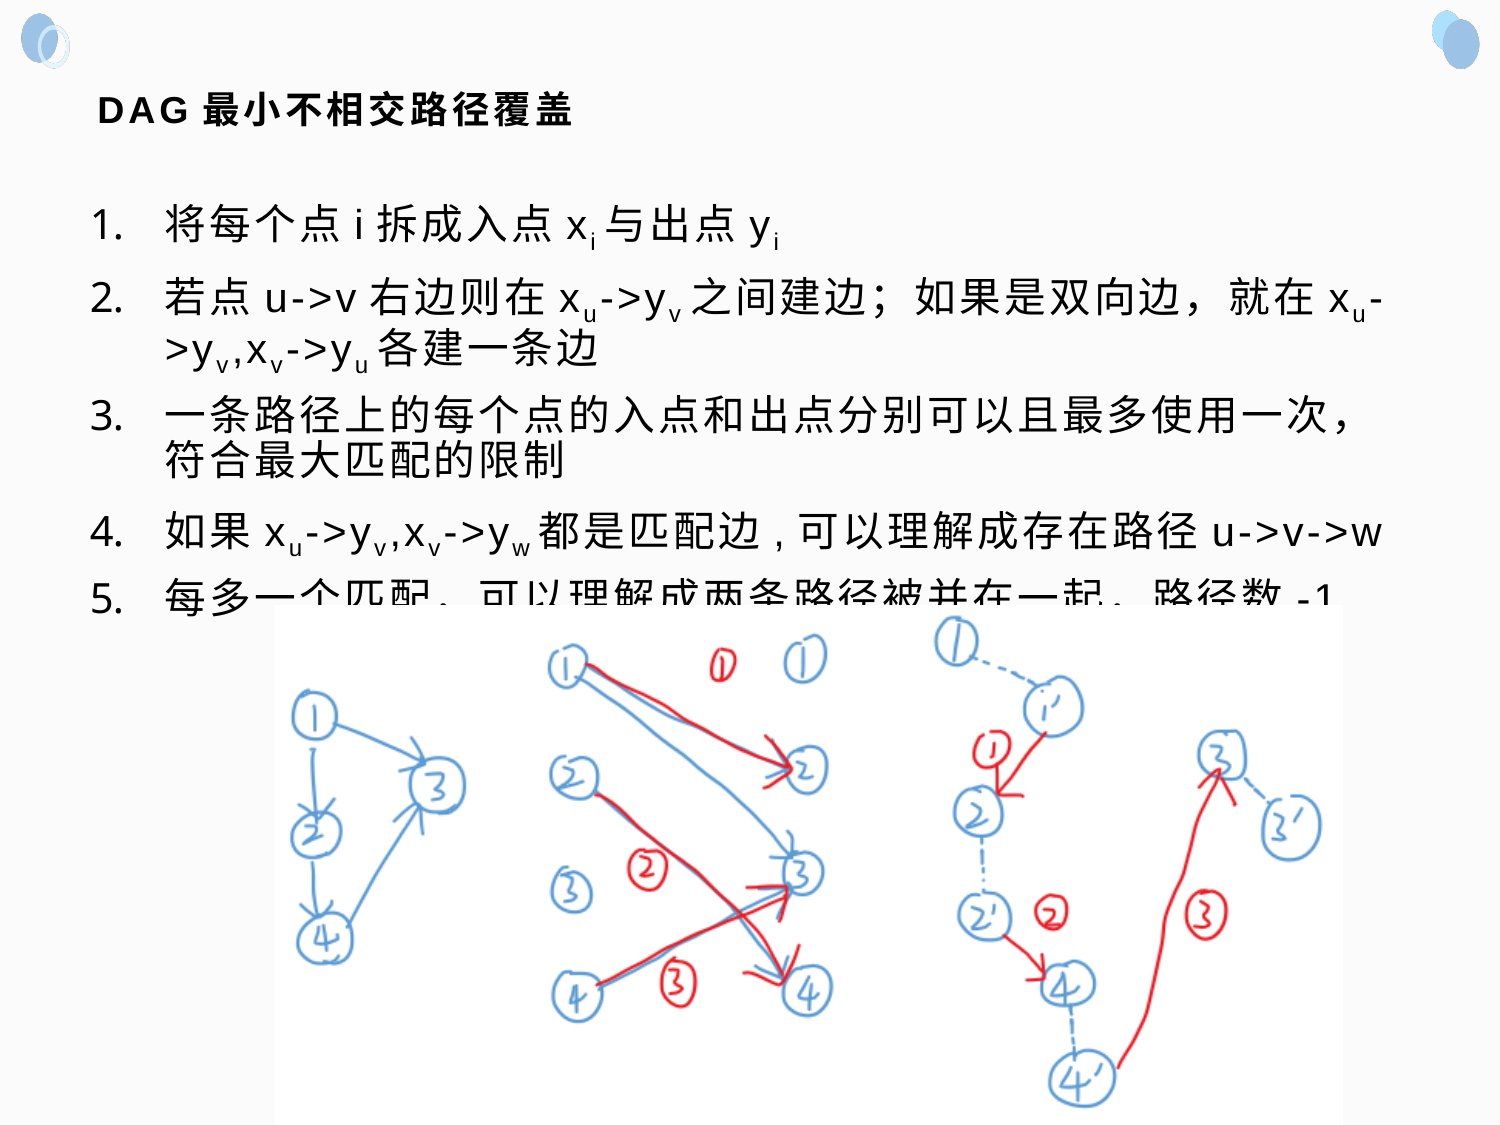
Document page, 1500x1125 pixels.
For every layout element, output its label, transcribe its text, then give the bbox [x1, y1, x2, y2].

list 将每个点i拆成入点xi与出点yi 若点u->v右边则在xu->yv之间建边；如果是双向边，就在xu->yv,xv->yu各建一条边 一条路径上的每个点的入点和出点分别可以且最多使用一次，符合最大匹配的限制 如果xu->yv,xv->yw都是匹配边,可以理解成存在路径u->v->w 每多一个匹配，可以理解成两条路径被并在一起，路径数-1 [75, 191, 1425, 934]
title DAG最小不相交路径覆盖 [82, 72, 1418, 146]
picture [1411, 0, 1500, 80]
picture [0, 0, 89, 80]
picture [274, 605, 1343, 1125]
